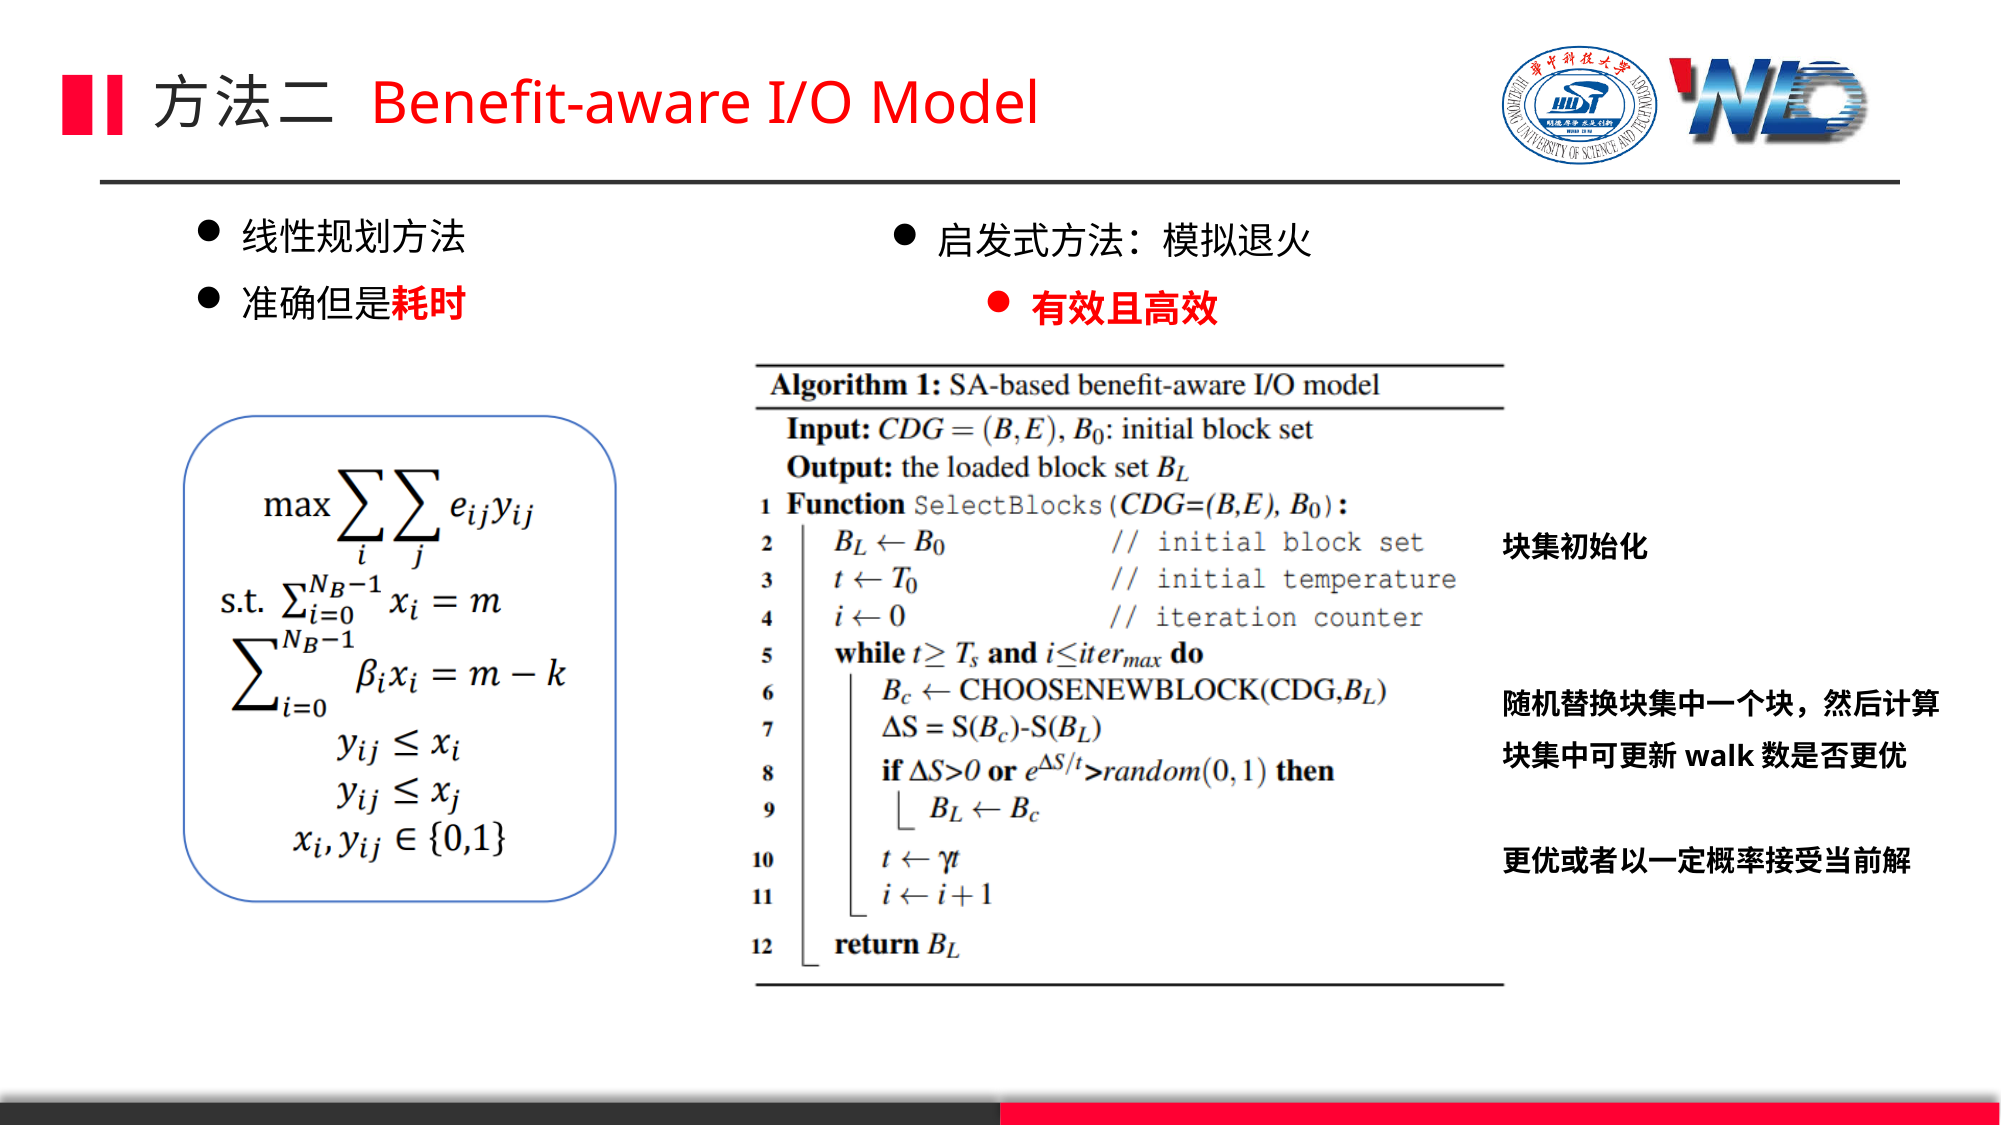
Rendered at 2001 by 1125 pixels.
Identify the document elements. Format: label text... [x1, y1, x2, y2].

text_box 块集初始化 随机替换块集中一个块，然后计算块集中可更新walk数是否更优 更优或者以一定概率接受当前解 [1562, 503, 1974, 885]
picture [714, 338, 1562, 1029]
picture [1500, 45, 1873, 165]
text_box 线性规划方法 准确但是耗时 [0, 182, 762, 333]
text_box 启发式方法：模拟退火 有效且高效 [670, 187, 1533, 337]
title 方法二 Benefit-aware I/O Model [137, 60, 1488, 150]
picture [137, 394, 699, 920]
